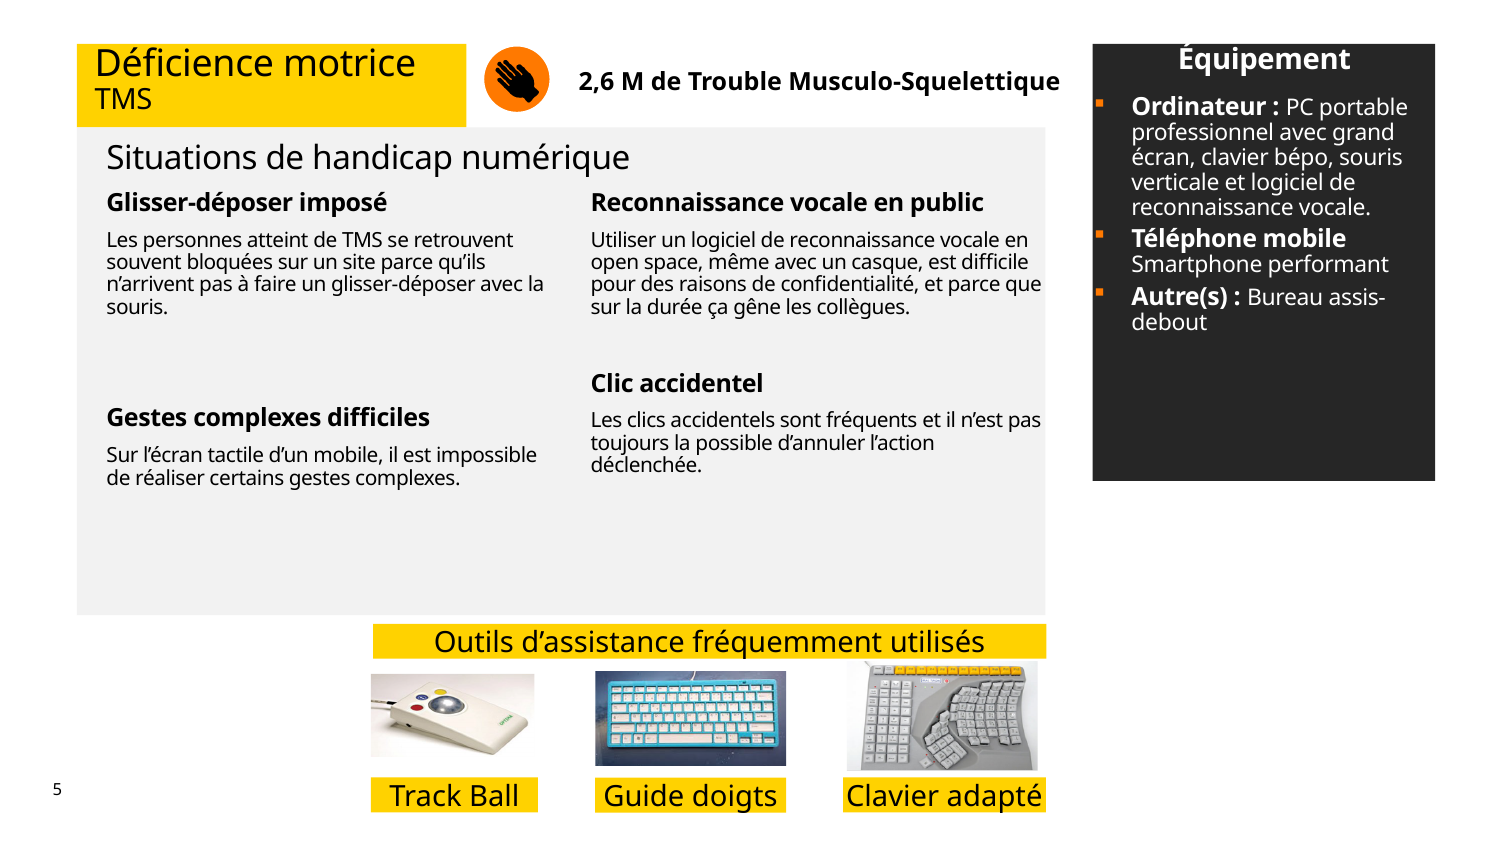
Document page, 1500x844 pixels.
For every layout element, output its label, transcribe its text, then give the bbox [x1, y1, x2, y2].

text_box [481, 44, 552, 115]
picture [595, 671, 787, 766]
text_box Outils d’assistance fréquemment utilisés [373, 623, 1047, 659]
list Situations de handicap numérique [76, 127, 1046, 189]
text_box 2,6 M de Trouble Musculo-Squelettique [578, 65, 1062, 96]
picture [370, 671, 535, 757]
list Glisser-déposer imposé Les personnes atteint de TMS se retrouvent souvent bloquées sur un site parce qu’ils n’arrivent pas à faire un glisser-déposer avec la souris. Gestes complexes difficiles Sur l’écran tactile d’un mobile, il est impossible de réaliser certains gestes complexes. Reconnaissance vocale en public Utiliser un logiciel de reconnaissance vocale en open space, même avec un casque, est difficile pour des raisons de confidentialité, et parce que sur la durée ça gêne les collègues. Clic accidentel Les clics accidentels sont fréquents et il n’est pas toujours la possible d’annuler l’action déclenchée. [76, 189, 1046, 616]
text_box Track Ball [370, 777, 538, 813]
title Déficience motrice TMS [76, 43, 467, 127]
list Équipement Ordinateur : PC portable professionnel avec grand écran, clavier bépo, souris verticale et logiciel de reconnaissance vocale. Téléphone mobile Smartphone performant Autre(s) : Bureau assis-debout [1092, 43, 1436, 481]
picture [846, 660, 1038, 772]
text_box Guide doigts [595, 777, 787, 813]
text_box Clavier adapté [843, 777, 1046, 813]
